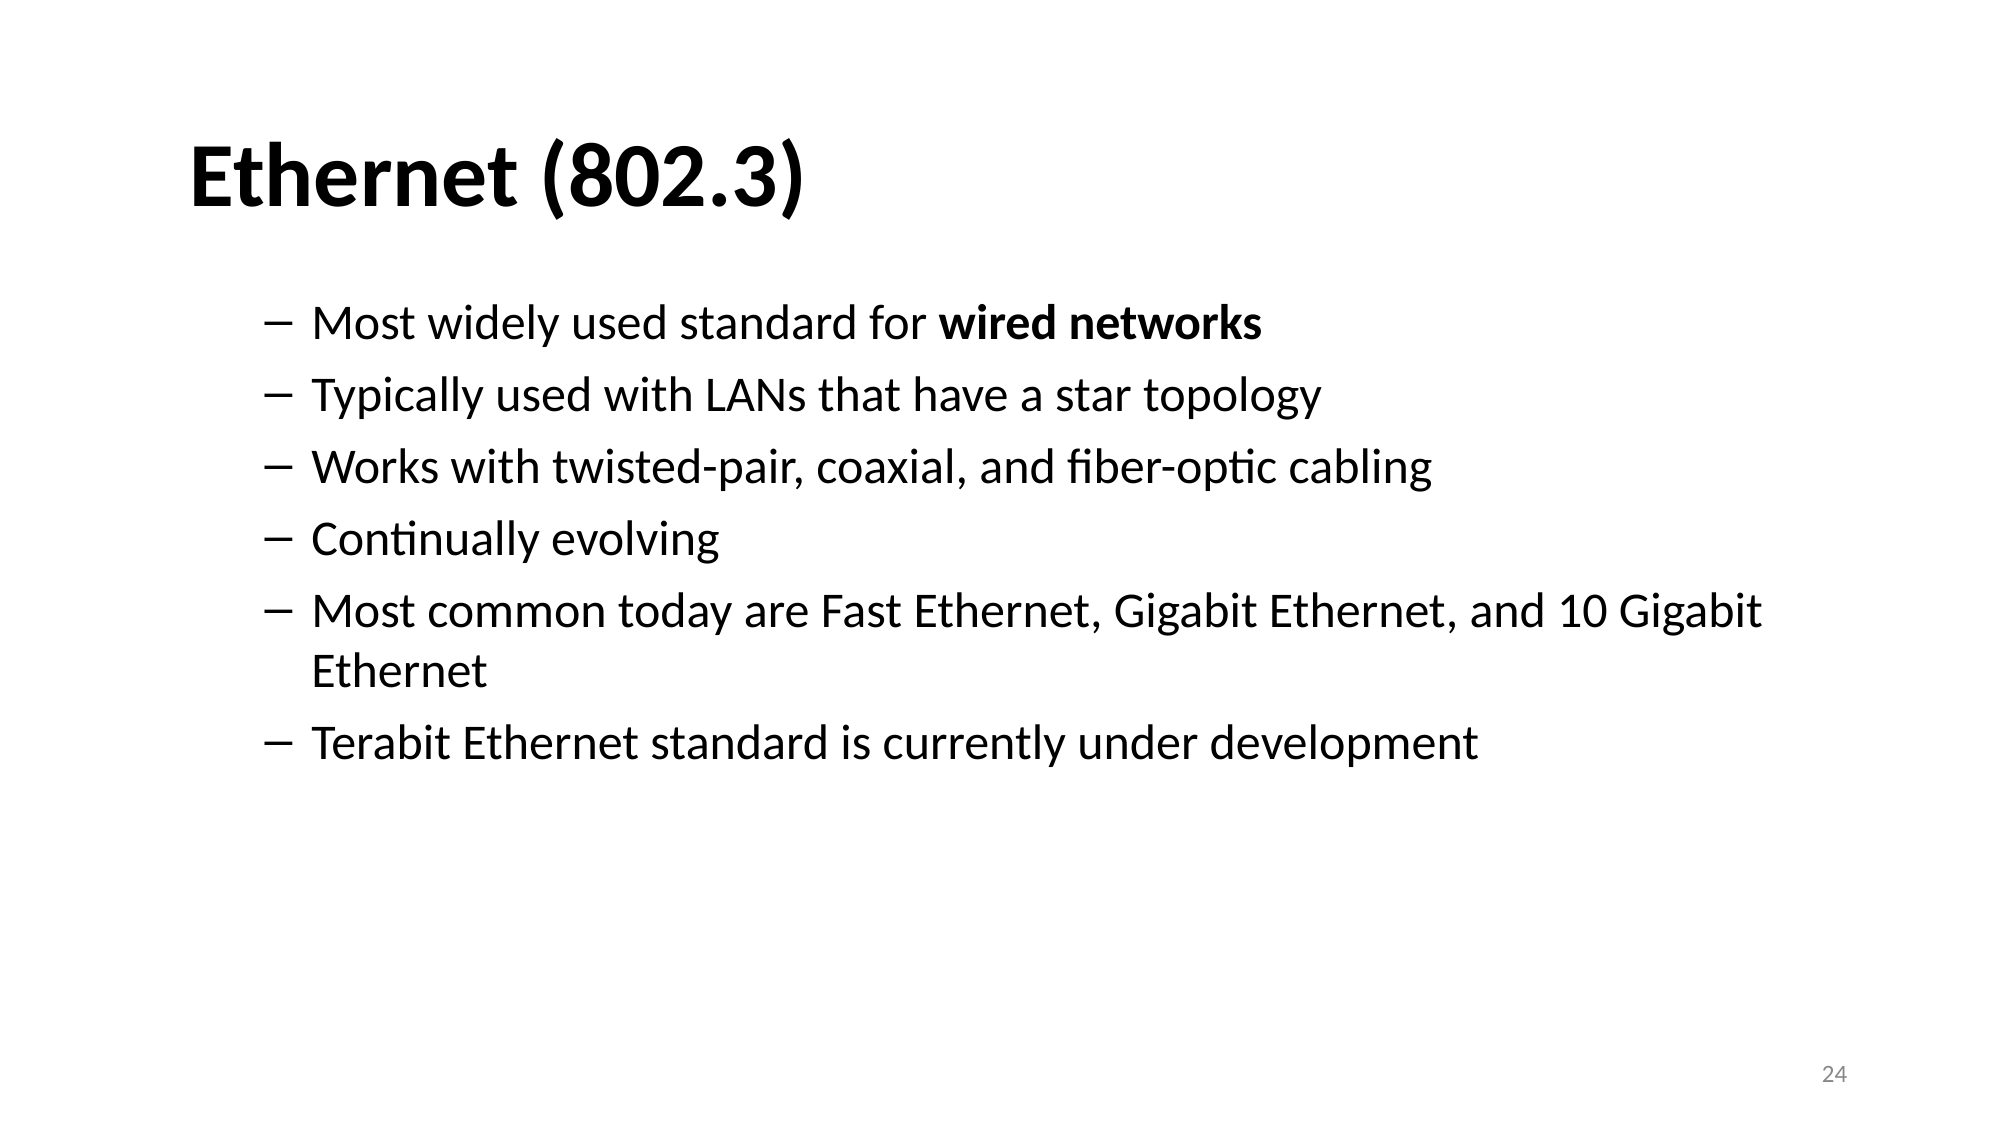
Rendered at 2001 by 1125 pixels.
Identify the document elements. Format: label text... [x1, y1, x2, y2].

title Ethernet (802.3) [187, 0, 1500, 265]
text_box Most widely used standard for wired networks Typically used with LANs that have a star topology Works with twisted-pair, coaxial, and fiber-optic cabling Continually evolving Most common today are Fast Ethernet, Gigabit Ethernet, and 10 Gigabit Ethernet Terabit Ethernet standard is currently under development [187, 275, 1850, 770]
slide_number 24 [1412, 1042, 1863, 1103]
